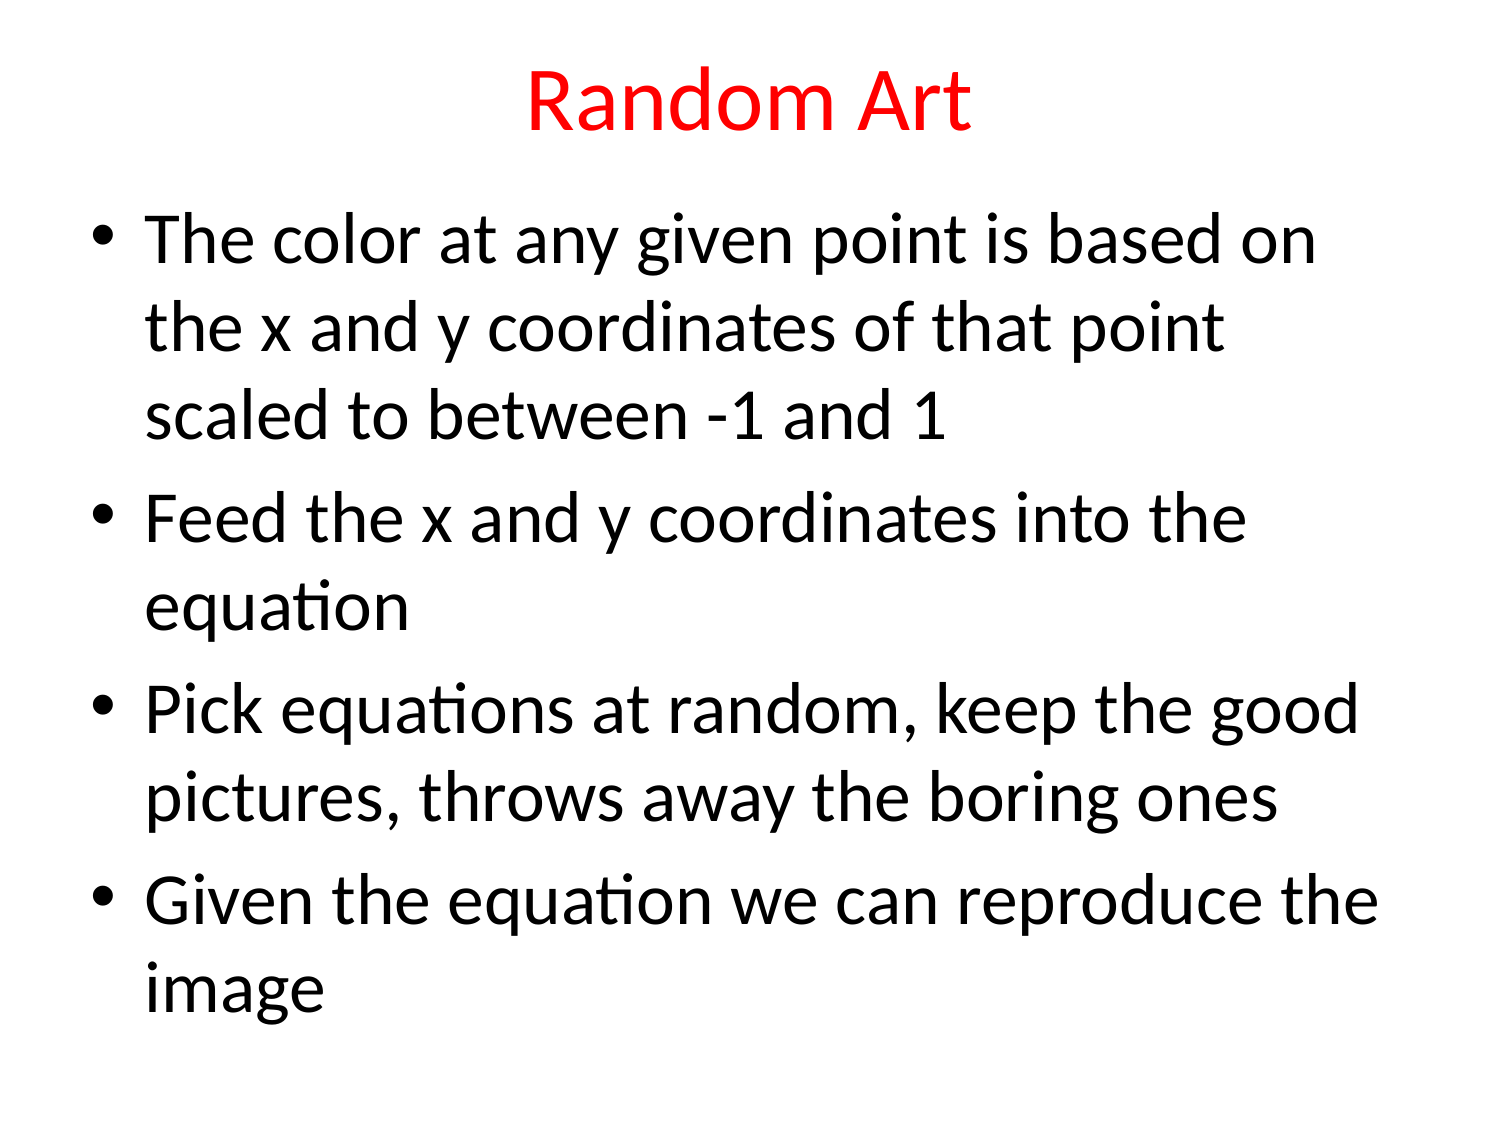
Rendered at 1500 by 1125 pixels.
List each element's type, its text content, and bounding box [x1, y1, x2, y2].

title Random Art [75, 0, 1425, 182]
list The color at any given point is based on the x and y coordinates of that point scaled to between -1 and 1 Feed the x and y coordinates into the equation Pick equations at random, keep the good pictures, throws away the boring ones Given the equation we can reproduce the image [75, 182, 1425, 1038]
